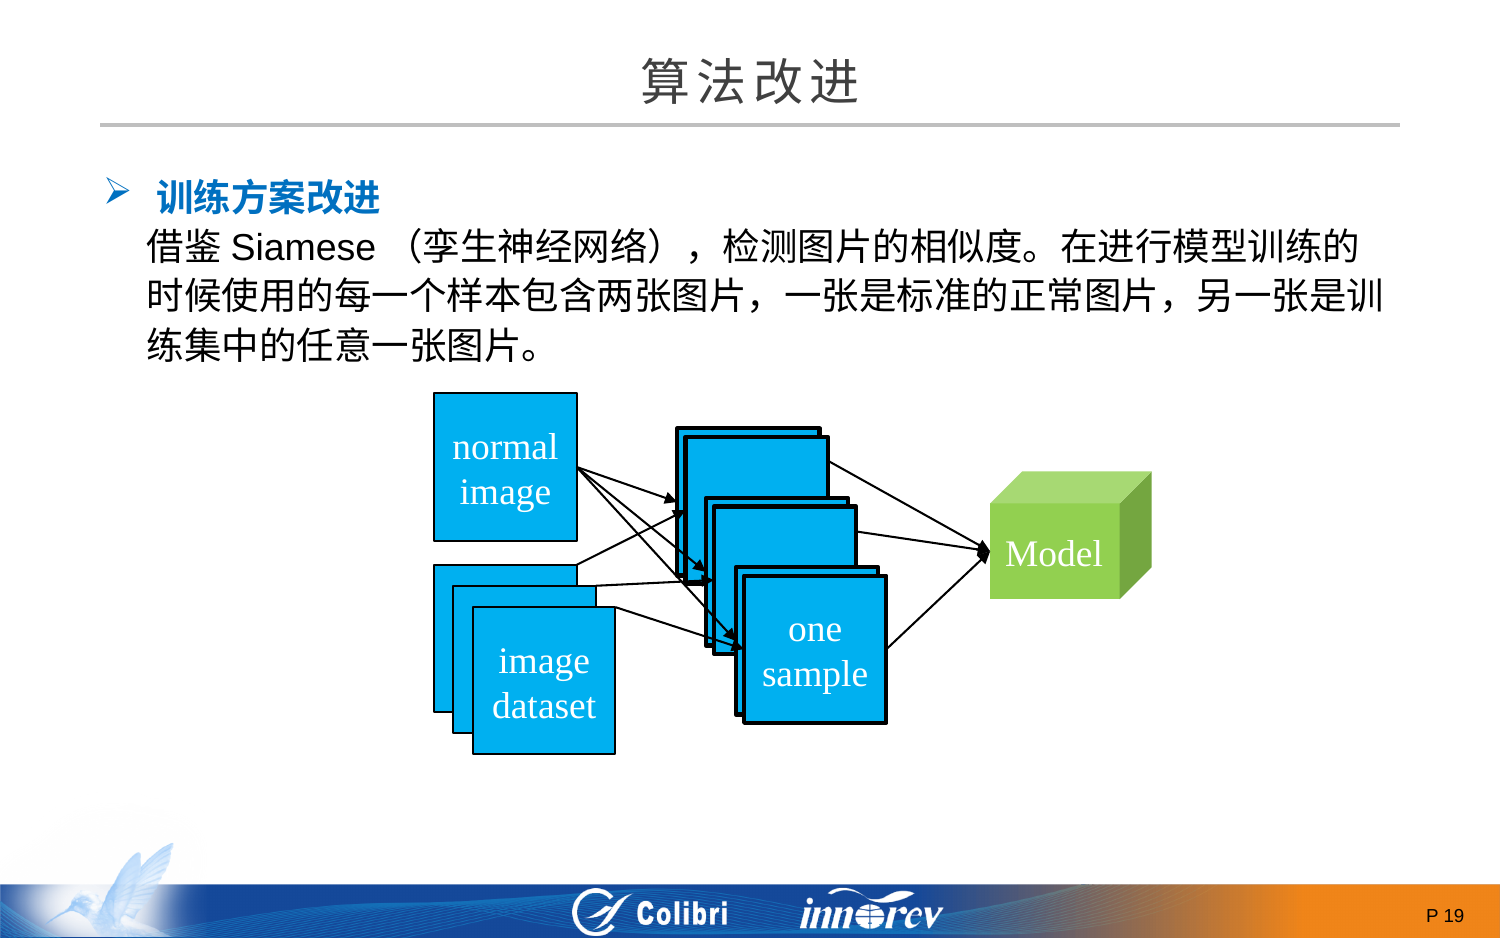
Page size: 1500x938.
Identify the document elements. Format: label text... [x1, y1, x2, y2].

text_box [395, 368, 1211, 757]
picture [0, 790, 1500, 938]
text_box 算法改进 [532, 43, 968, 119]
text_box 训练方案改进 借鉴Siamese（孪生神经网络），检测图片的相似度。在进行模型训练的时候使用的每一个样本包含两张图片，一张是标准的正常图片，另一张是训练集中的任意一张图片。 [88, 161, 1400, 375]
